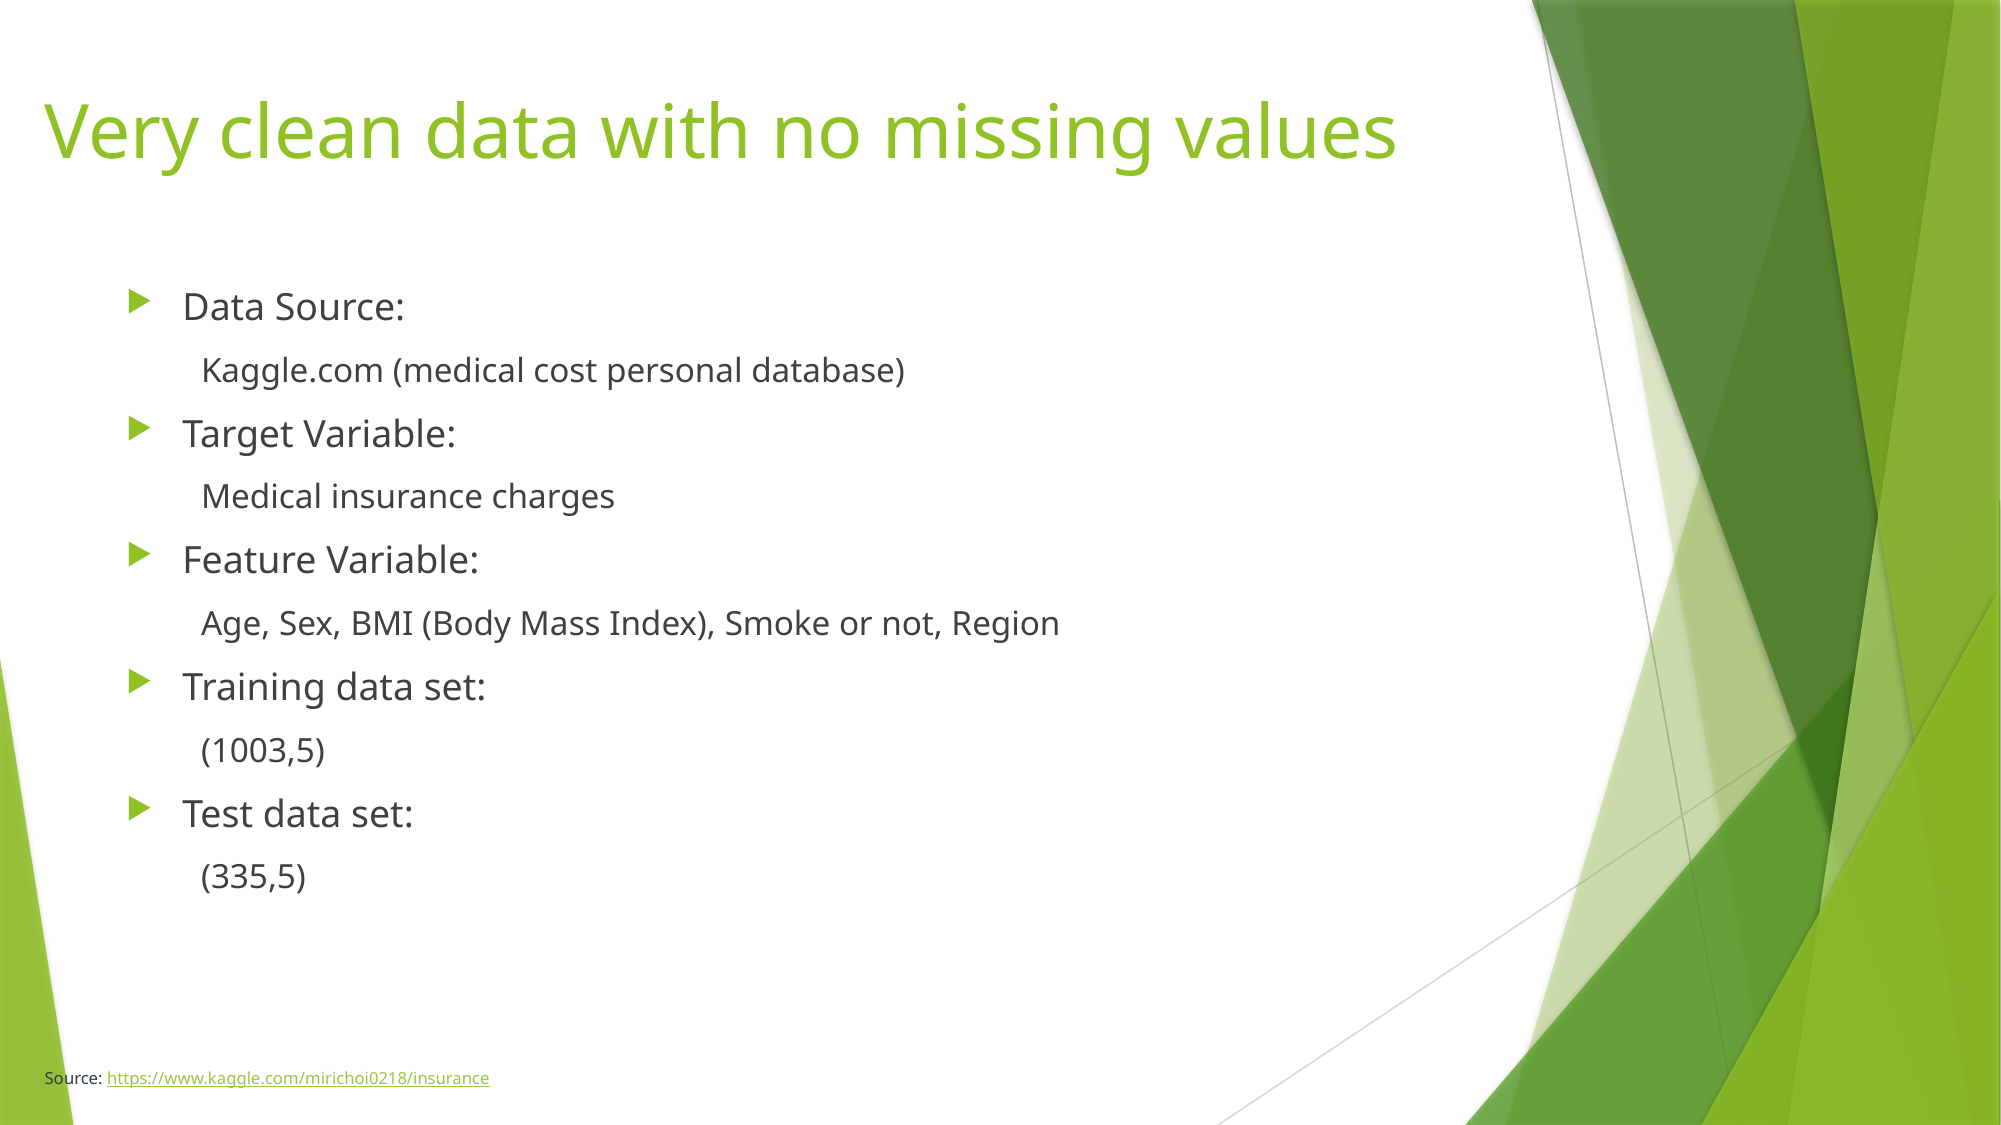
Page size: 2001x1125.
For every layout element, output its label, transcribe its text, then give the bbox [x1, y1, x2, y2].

text_box Source: https://www.kaggle.com/mirichoi0218/insurance [44, 1067, 1336, 1091]
list Data Source: Kaggle.com (medical cost personal database) Target Variable: Medical insurance charges Feature Variable: Age, Sex, BMI (Body Mass Index), Smoke or not, Region Training data set: (1003,5) Test data set: (335,5) [111, 275, 1522, 1047]
text_box Very clean data with no missing values [44, 83, 1581, 174]
